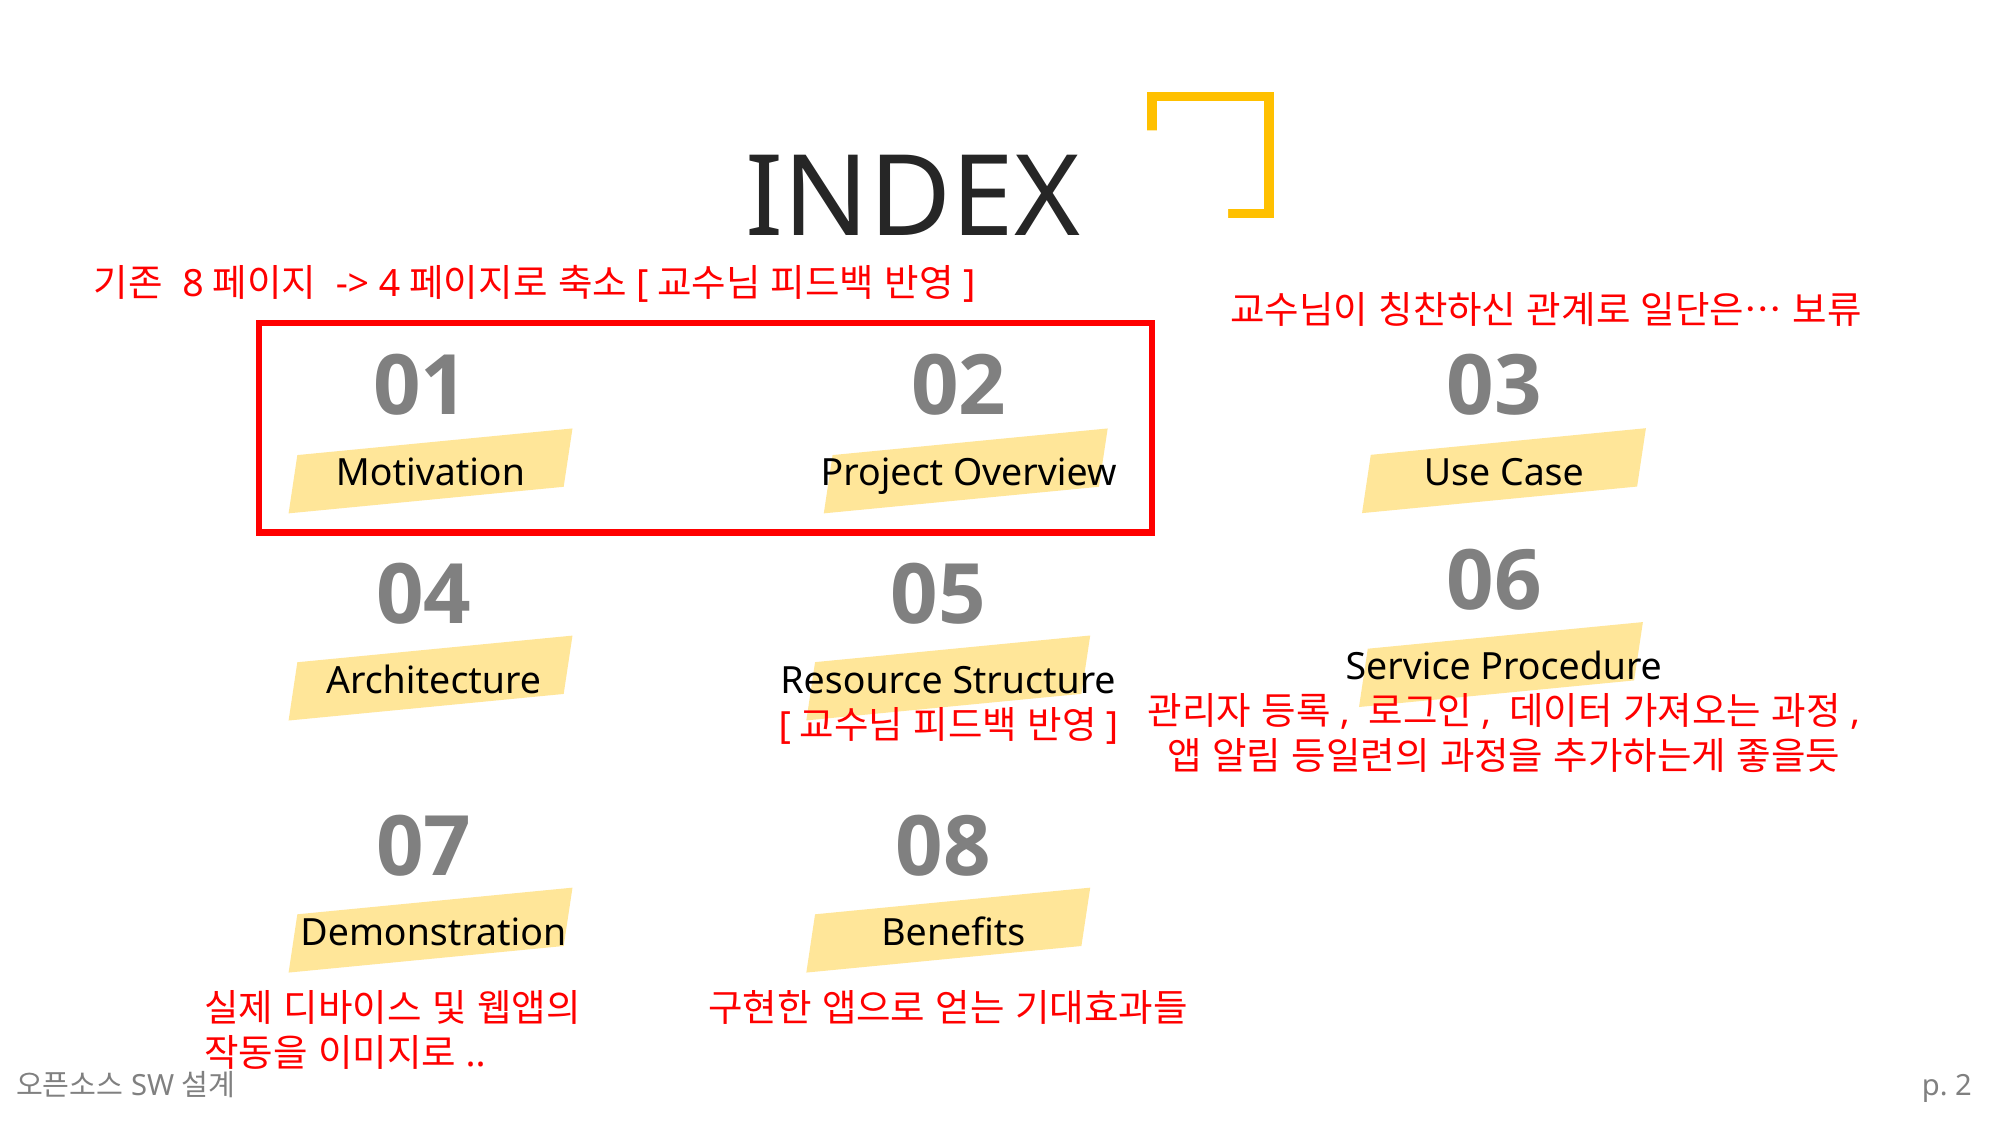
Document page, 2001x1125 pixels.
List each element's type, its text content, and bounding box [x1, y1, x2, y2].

text_box 실제 디바이스 및 웹앱의 작동을 이미지로.. [189, 976, 607, 1082]
text_box 기존 8페이지 -> 4페이지로 축소[교수님 피드백 반영] [79, 251, 991, 311]
text_box [506, 886, 574, 900]
text_box INDEX [730, 130, 1229, 267]
text_box 03 [1431, 339, 1577, 439]
text_box Benefits [866, 900, 1041, 961]
text_box Demonstration [285, 900, 582, 976]
text_box Service Procedure 관리자 등록, 로그인, 데이터 가져오는 과정, 앱 알림 등일련의 과정을 추가하는게 좋을듯 [1132, 634, 1875, 785]
text_box [805, 908, 937, 974]
text_box [1513, 427, 1648, 492]
text_box [1151, 96, 1270, 215]
text_box [1026, 886, 1092, 951]
text_box 04 [361, 534, 506, 648]
text_box 교수님이 칭찬하신 관계로 일단은… 보류 [1215, 278, 1877, 339]
text_box [258, 322, 1153, 534]
text_box [287, 659, 419, 722]
text_box 08 [881, 784, 1026, 900]
text_box 05 [876, 534, 1021, 648]
text_box 06 [1431, 519, 1577, 634]
text_box Resource Structure [교수님 피드백 반영] [763, 648, 1132, 754]
text_box 07 [361, 784, 506, 900]
text_box Architecture [311, 648, 557, 709]
text_box [1577, 620, 1645, 634]
text_box p. 2 [1907, 1058, 1987, 1109]
text_box [1021, 634, 1092, 648]
text_box [1360, 450, 1499, 515]
text_box 구현한 앱으로 얻는 기대효과들 [693, 976, 1204, 1037]
text_box Use Case [1408, 440, 1599, 501]
text_box 오픈소스SW설계 [1, 1058, 250, 1109]
text_box [506, 634, 574, 696]
